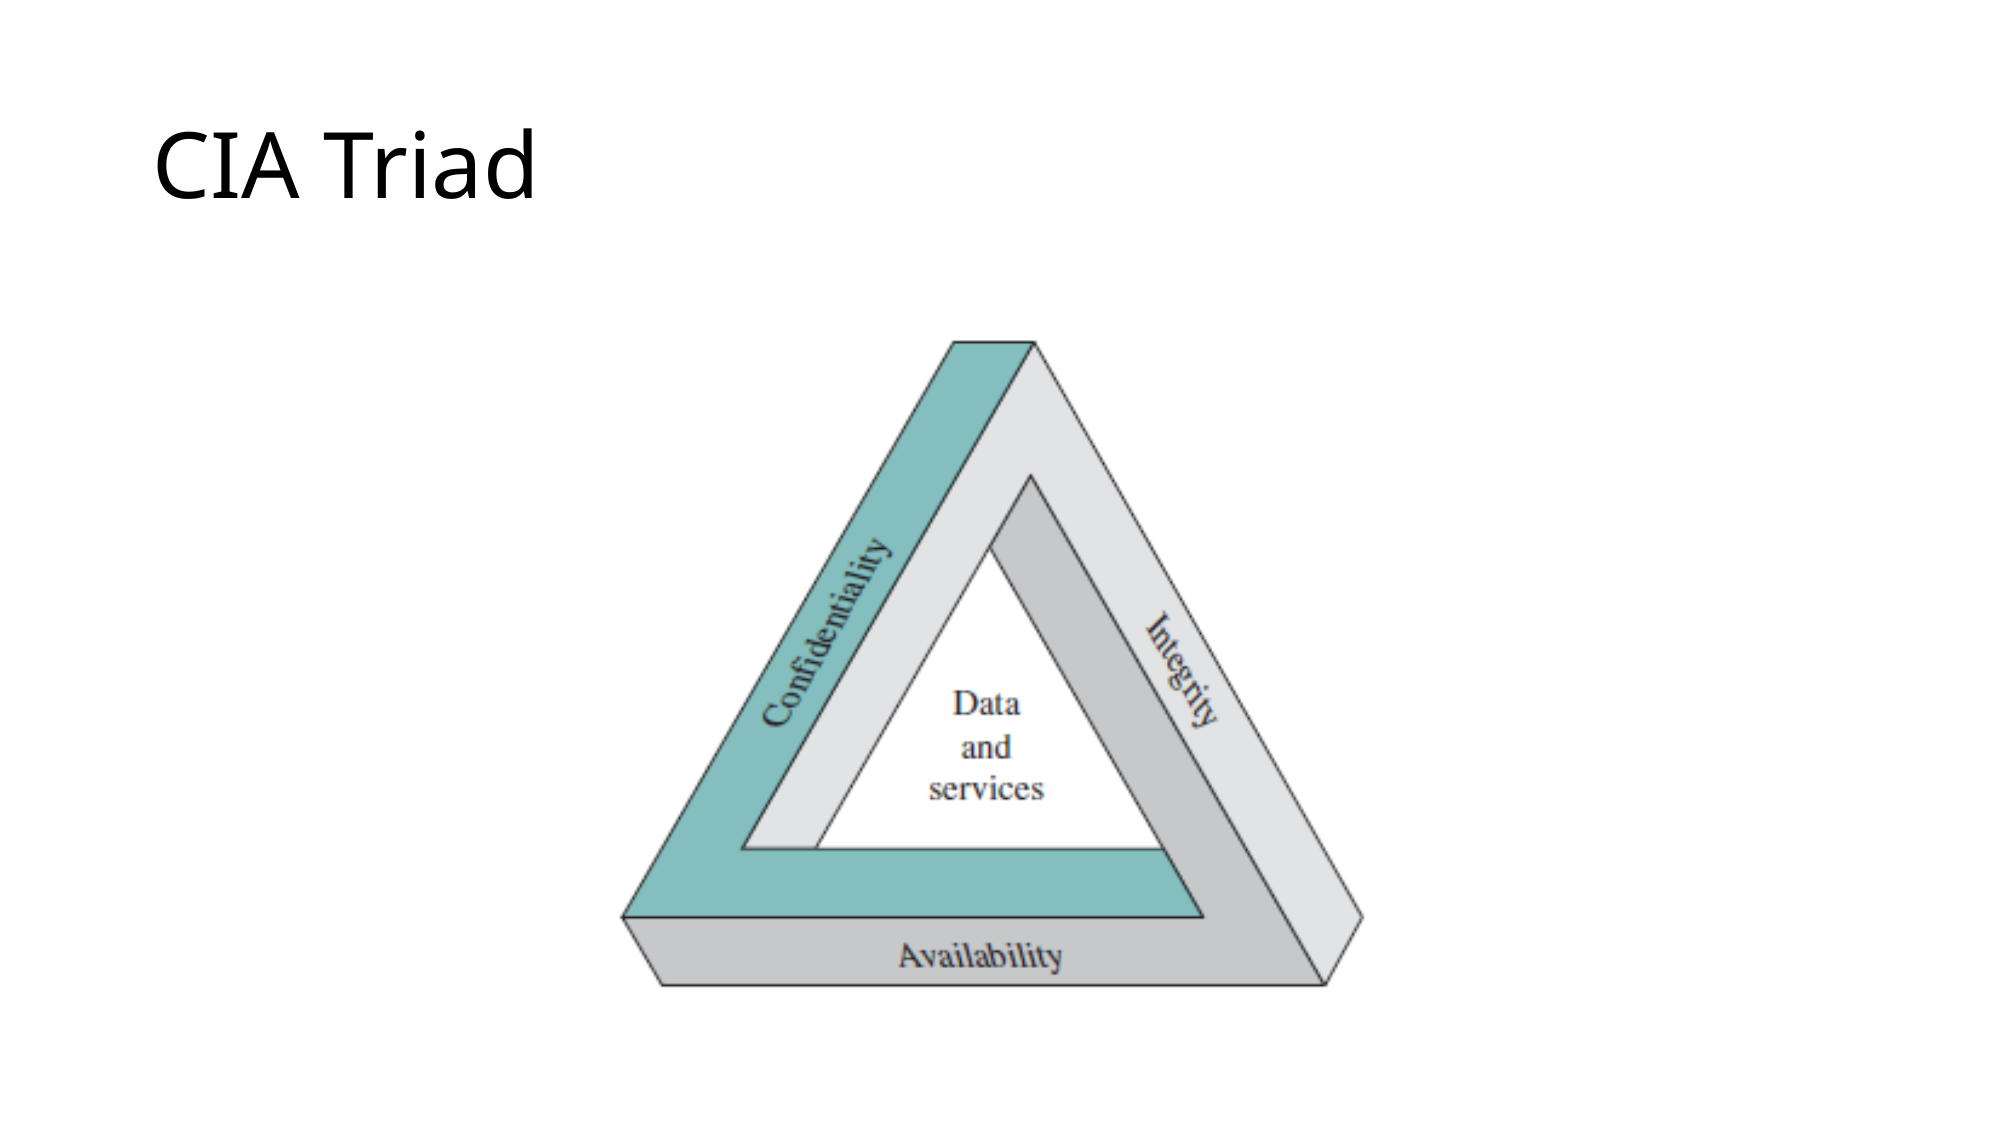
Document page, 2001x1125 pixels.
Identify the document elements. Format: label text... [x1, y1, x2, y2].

title CIA Triad [137, 59, 1863, 278]
picture [536, 298, 1464, 1014]
